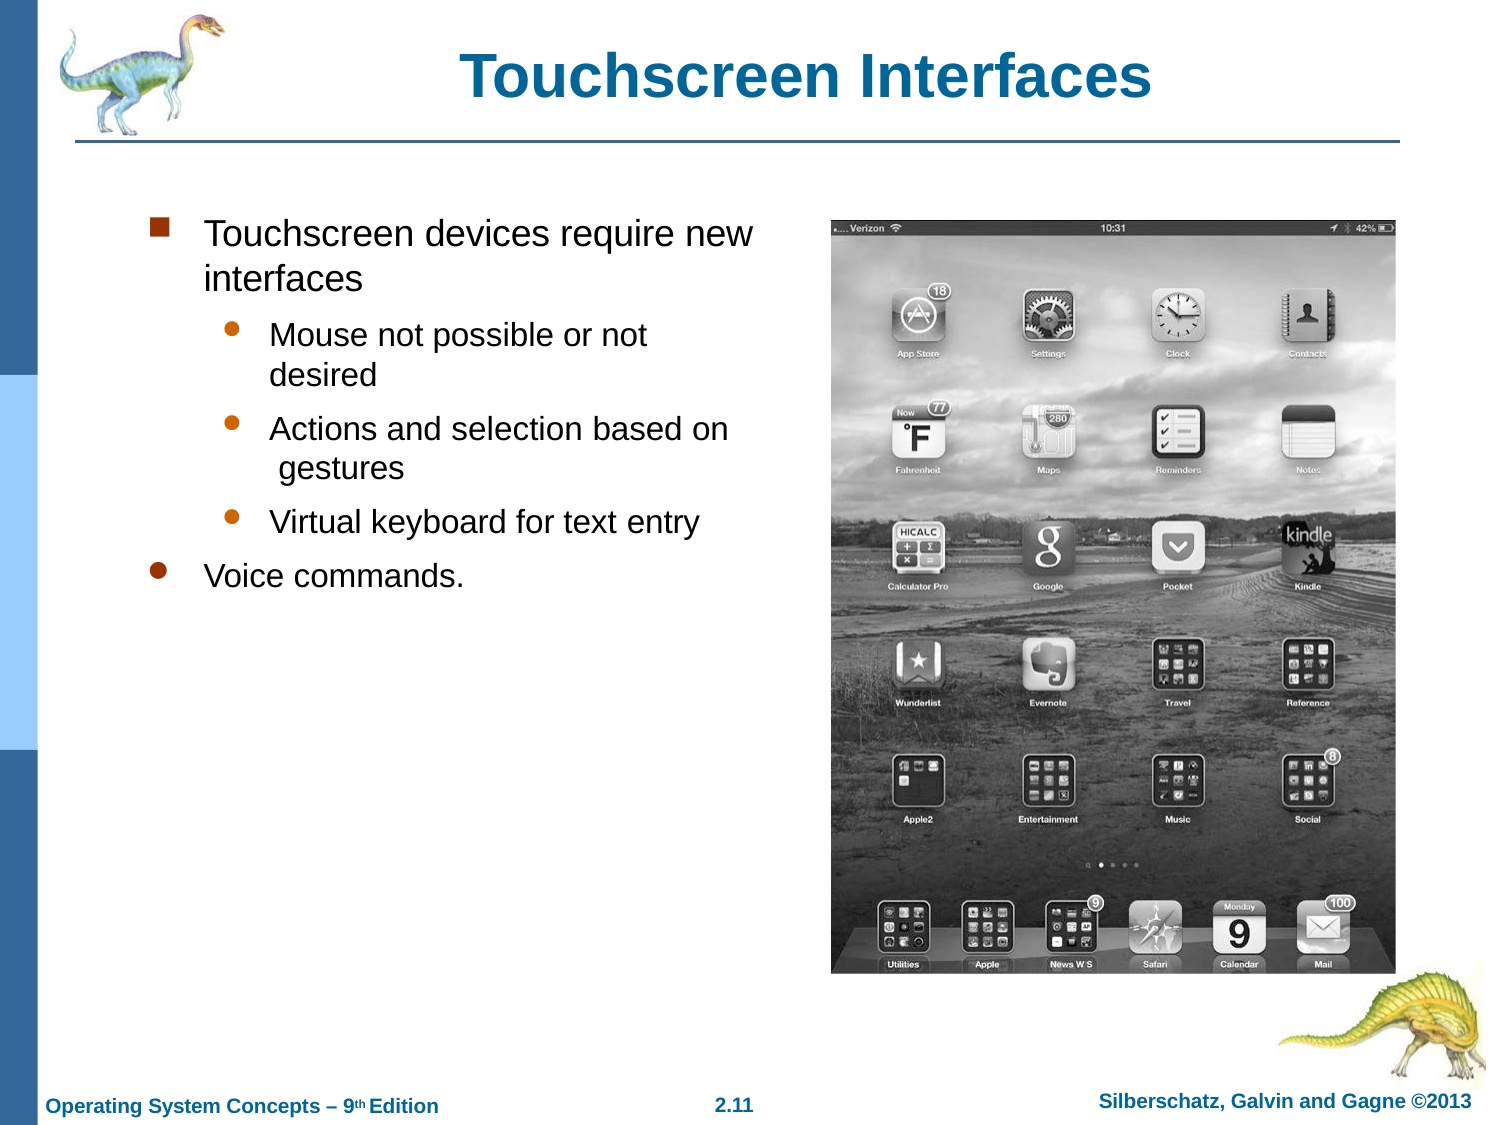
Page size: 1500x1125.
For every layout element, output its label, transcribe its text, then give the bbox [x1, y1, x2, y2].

footer Operating System Concepts – 9th Edition [43, 1094, 450, 1125]
slide_number Silberschatz, Galvin and Gagne ©2013 [1096, 1089, 1478, 1125]
title Touchscreen Interfaces [86, 35, 1414, 223]
picture [1275, 959, 1486, 1090]
text_box Touchscreen devices require new interfaces Mouse not possible or not desired Actions and selection based on gestures Virtual keyboard for text entry Voice commands. [145, 208, 772, 595]
slide_number 2.10 [712, 1093, 760, 1125]
text_box [831, 220, 1396, 974]
picture [46, 0, 243, 149]
